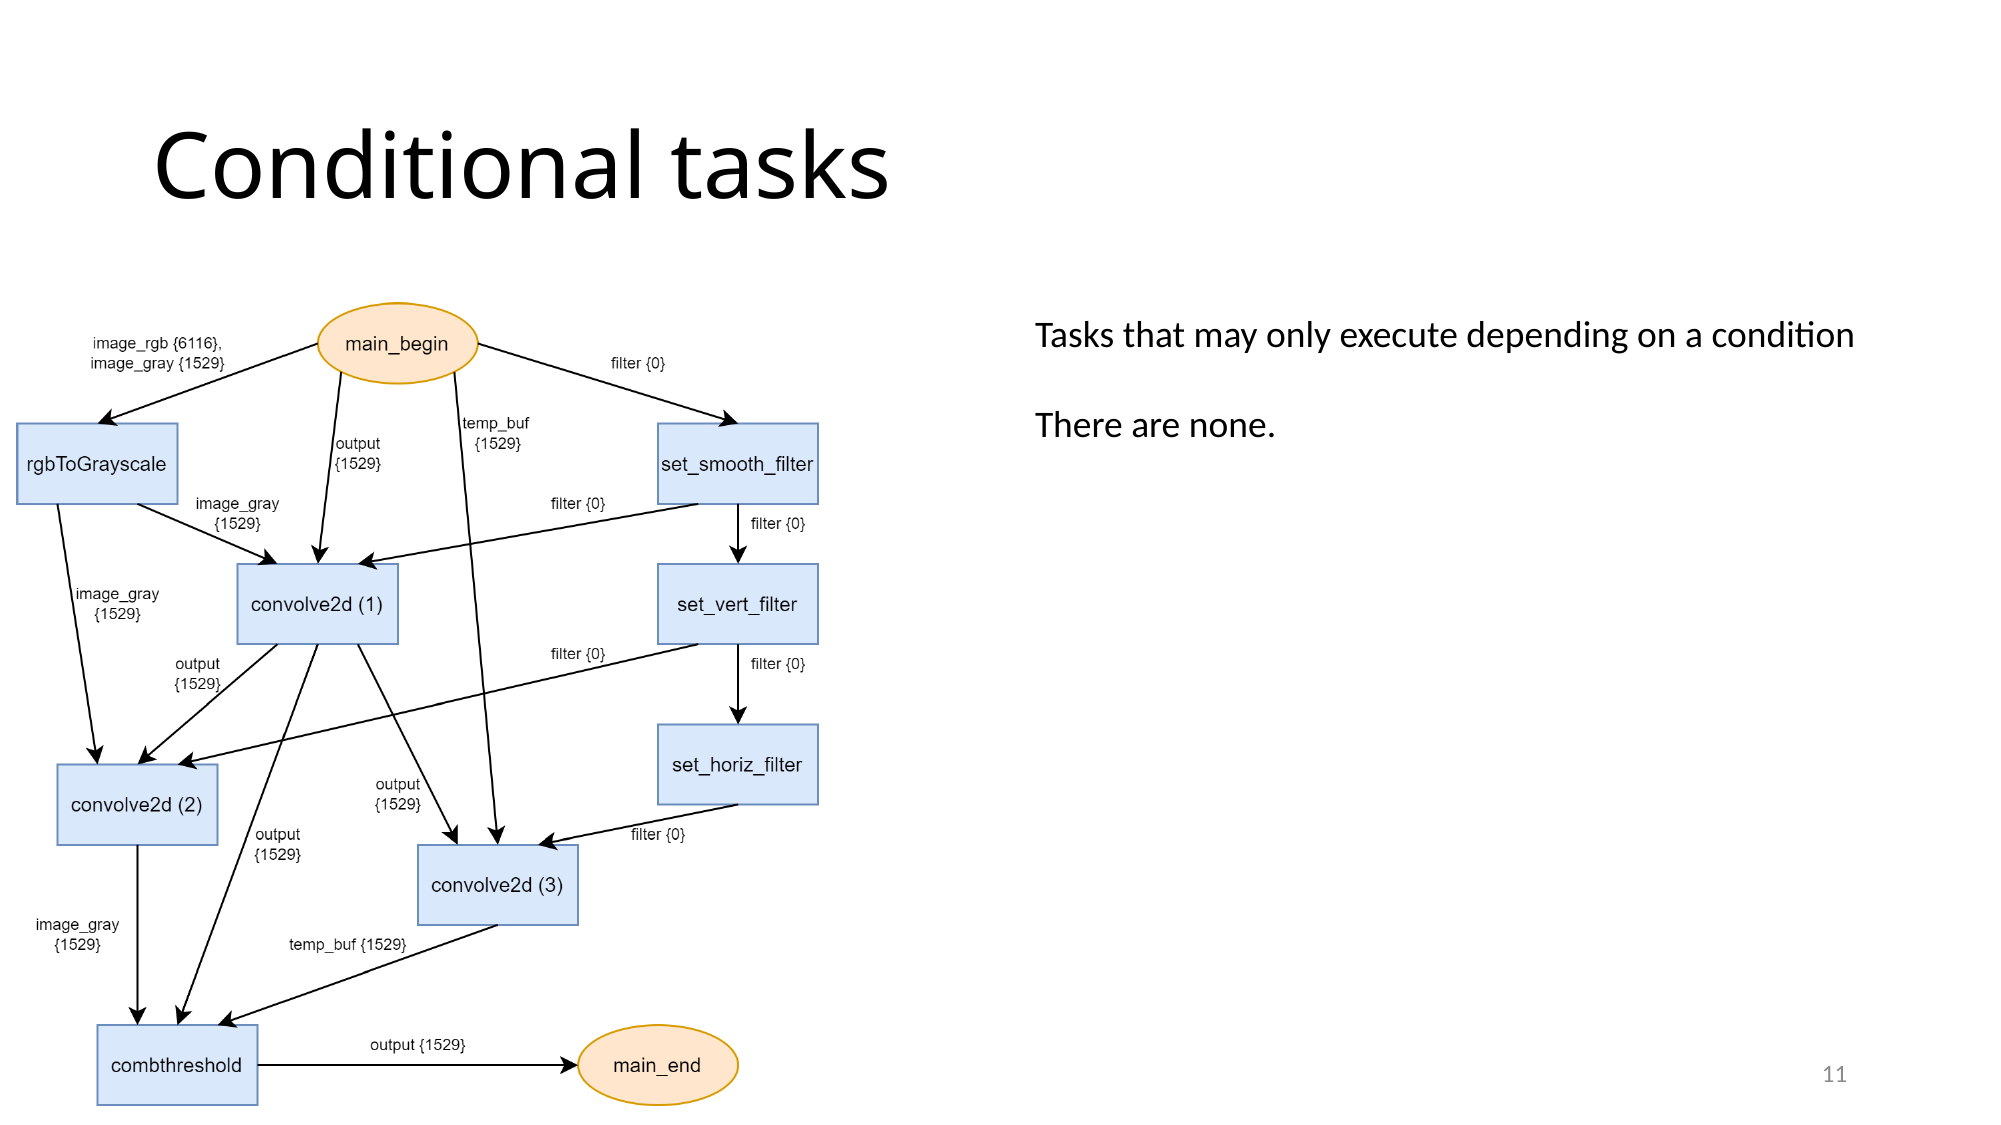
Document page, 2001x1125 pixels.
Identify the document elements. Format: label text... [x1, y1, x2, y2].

picture [16, 302, 819, 1106]
slide_number 11 [1412, 1042, 1863, 1103]
title Conditional tasks [137, 59, 1863, 278]
text_box Tasks that may only execute depending on a condition There are none. [1020, 302, 1958, 453]
